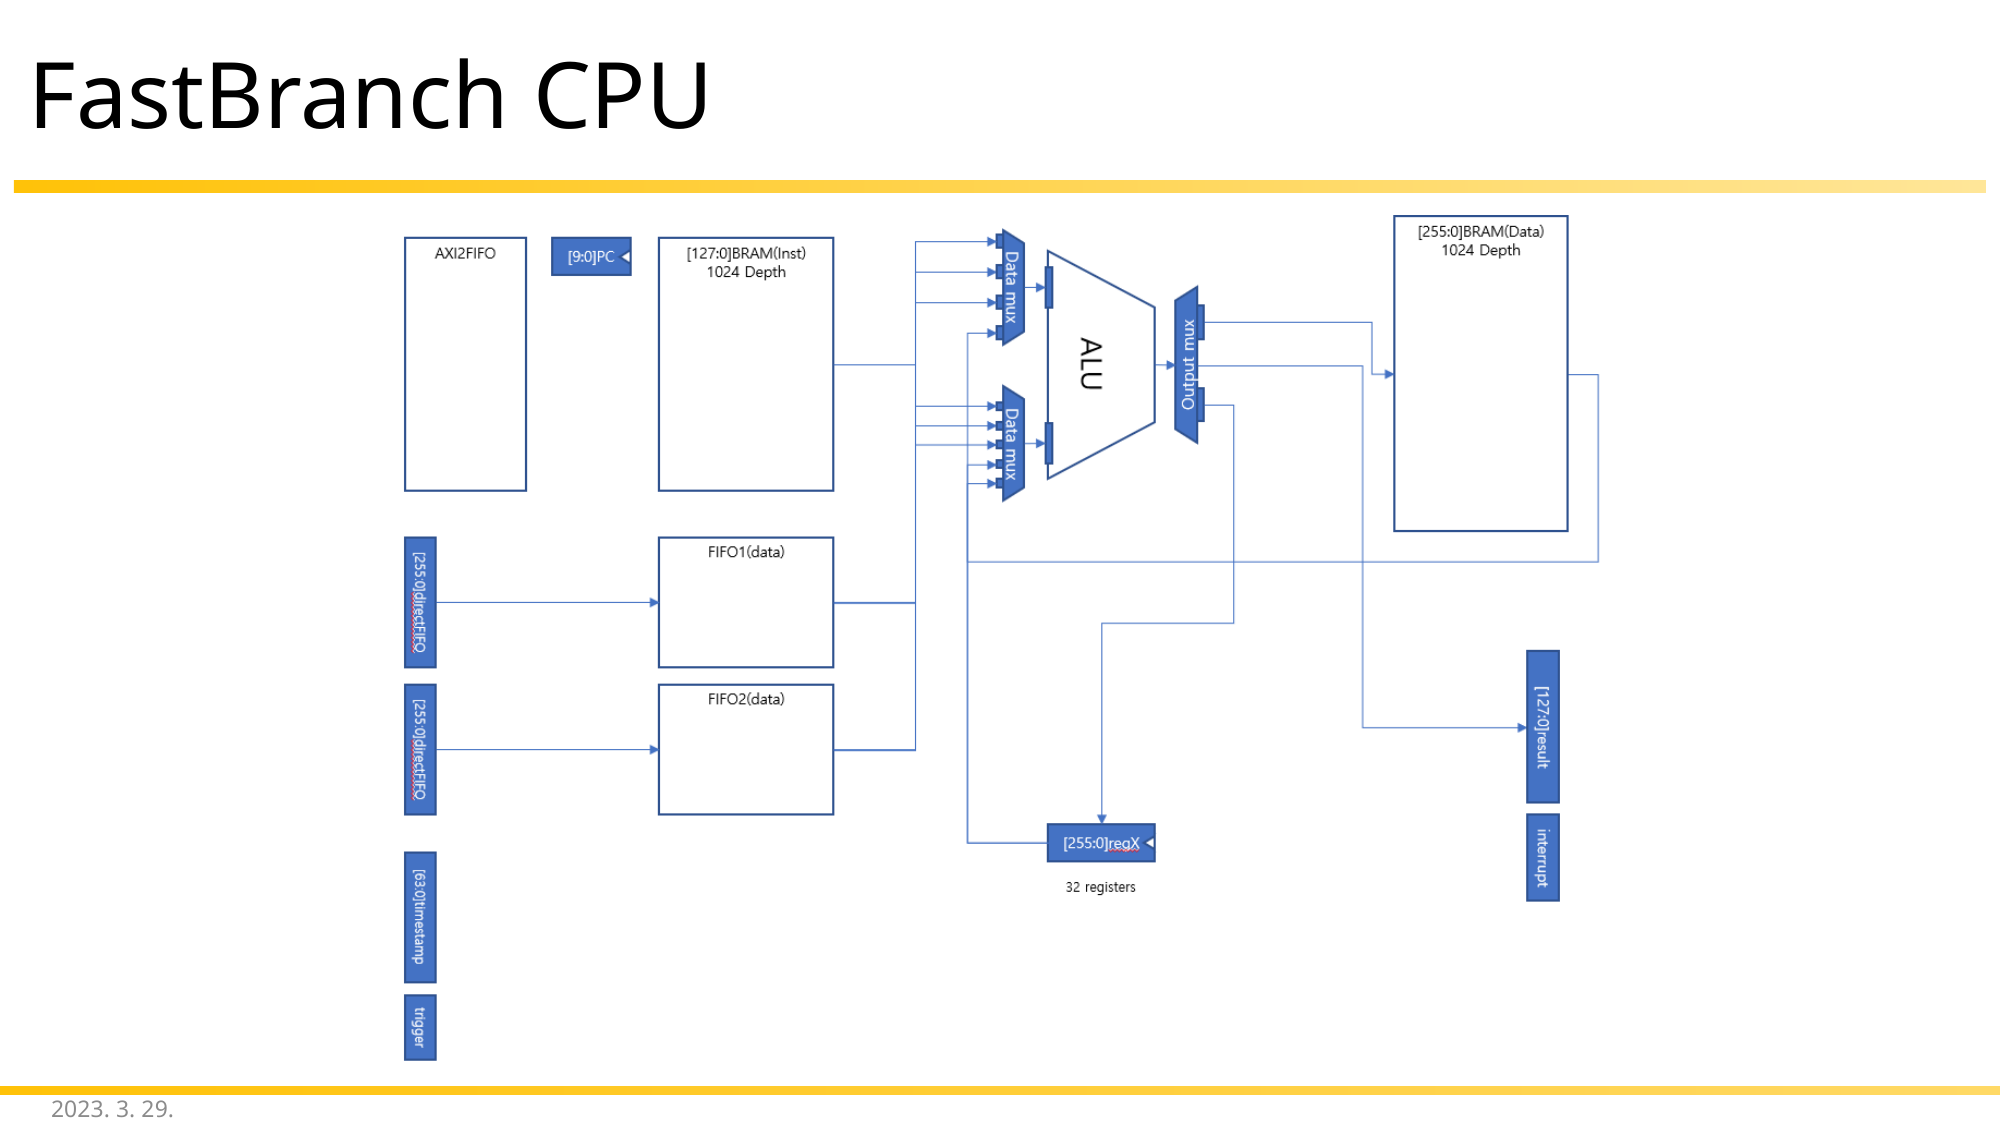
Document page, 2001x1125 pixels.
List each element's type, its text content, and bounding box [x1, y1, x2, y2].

title FastBranch CPU [13, 25, 1986, 173]
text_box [599, 180, 605, 192]
picture [379, 215, 1621, 1063]
slide_number 2023. 3. 29. [36, 1078, 486, 1125]
